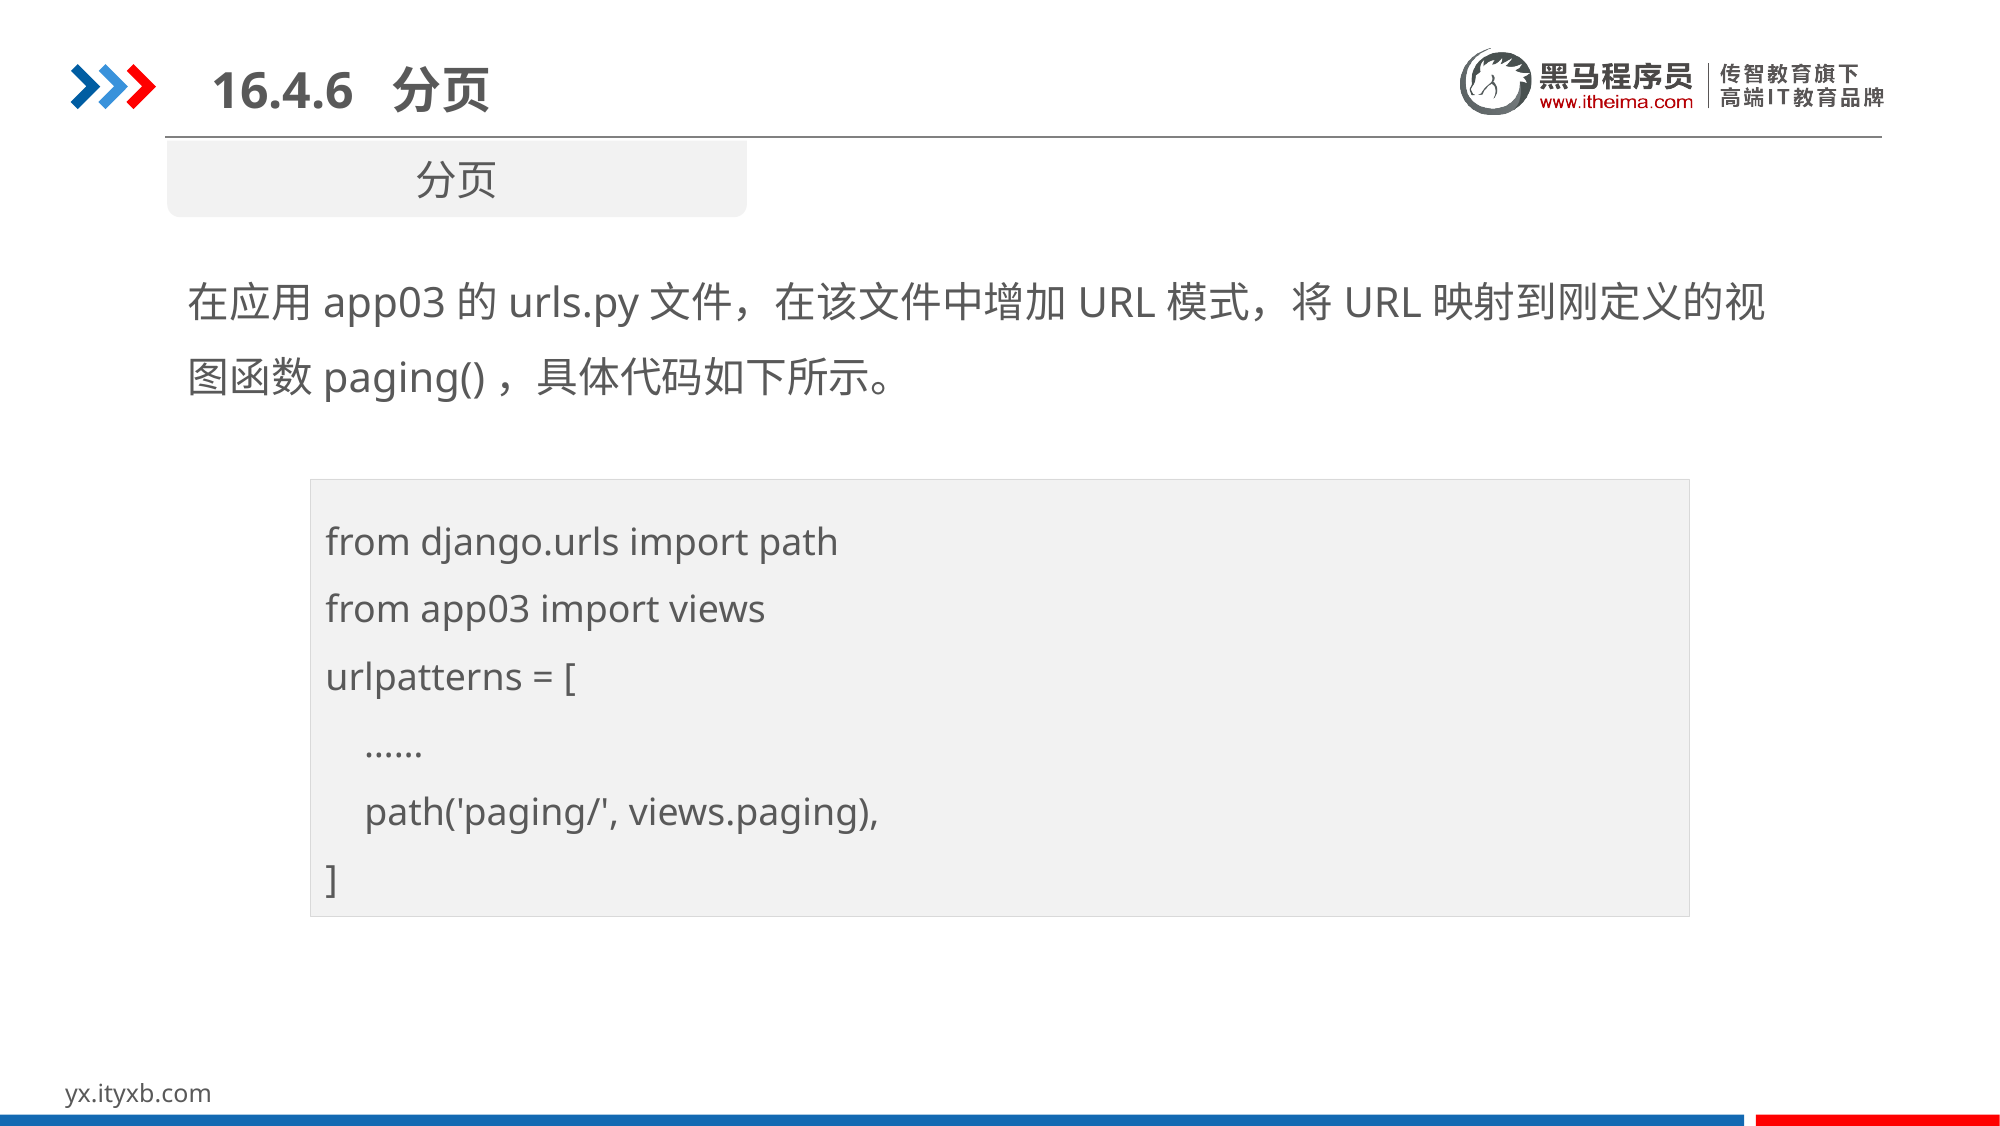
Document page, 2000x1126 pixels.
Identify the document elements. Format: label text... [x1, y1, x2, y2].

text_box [166, 140, 748, 218]
picture [1460, 48, 1887, 115]
text_box from django.urls import path from app03 import views urlpatterns = [ …… path('paging/', views.paging), ] [308, 477, 1691, 918]
text_box 在应用app03的urls.py文件，在该文件中增加URL模式，将URL映射到刚定义的视图函数paging()，具体代码如下所示。 [172, 243, 1782, 424]
text_box 16.4.6 分页 [196, 42, 1008, 136]
